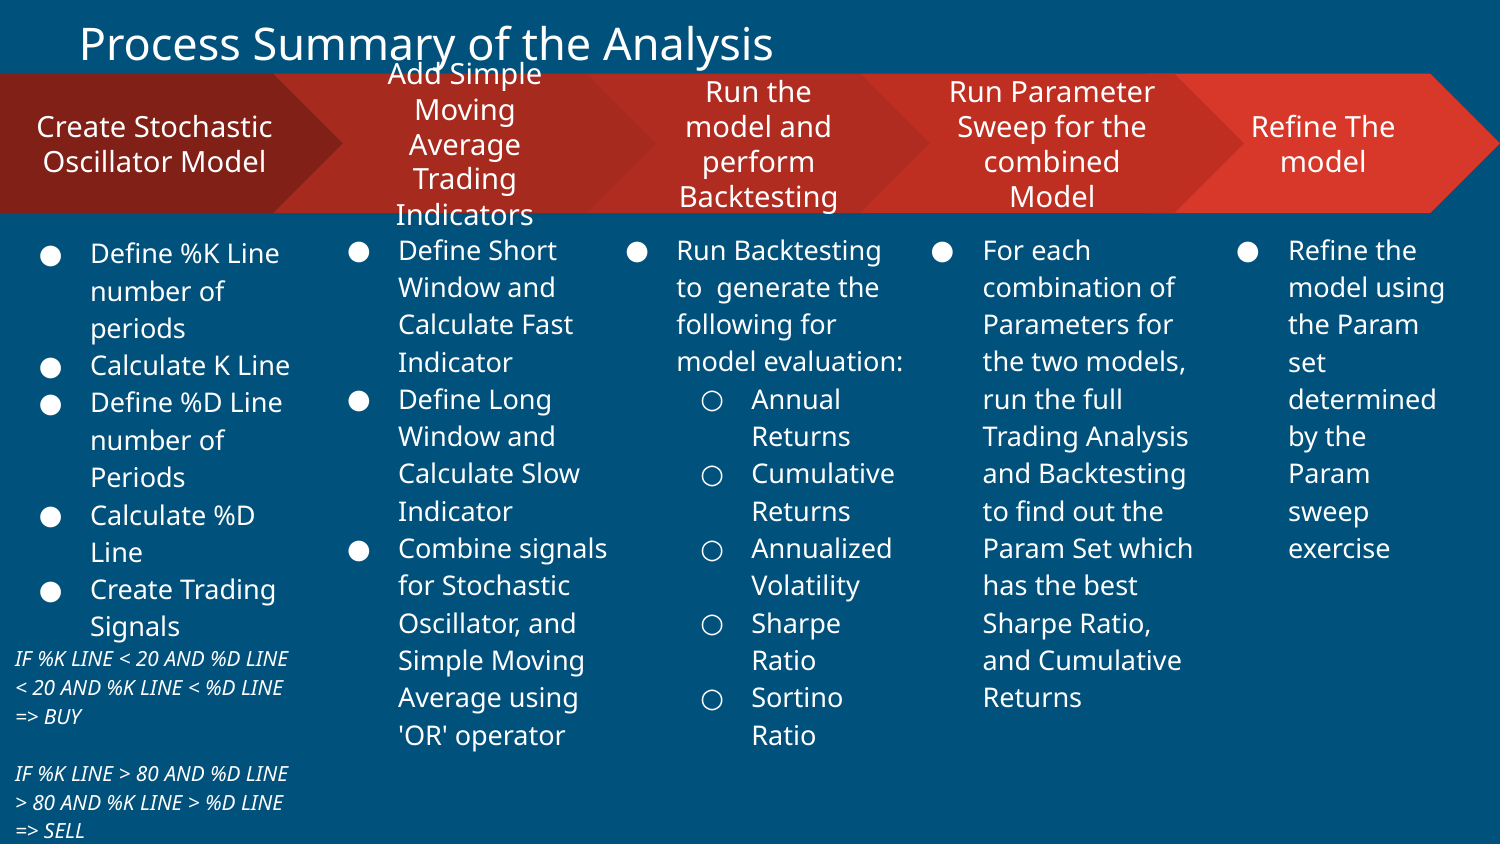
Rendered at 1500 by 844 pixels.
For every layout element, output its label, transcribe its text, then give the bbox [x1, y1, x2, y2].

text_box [860, 73, 1245, 837]
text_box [0, 73, 270, 837]
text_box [1246, 73, 1500, 704]
title Process Summary of the Analysis [63, 0, 1437, 71]
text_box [586, 73, 861, 844]
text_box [272, 73, 584, 833]
